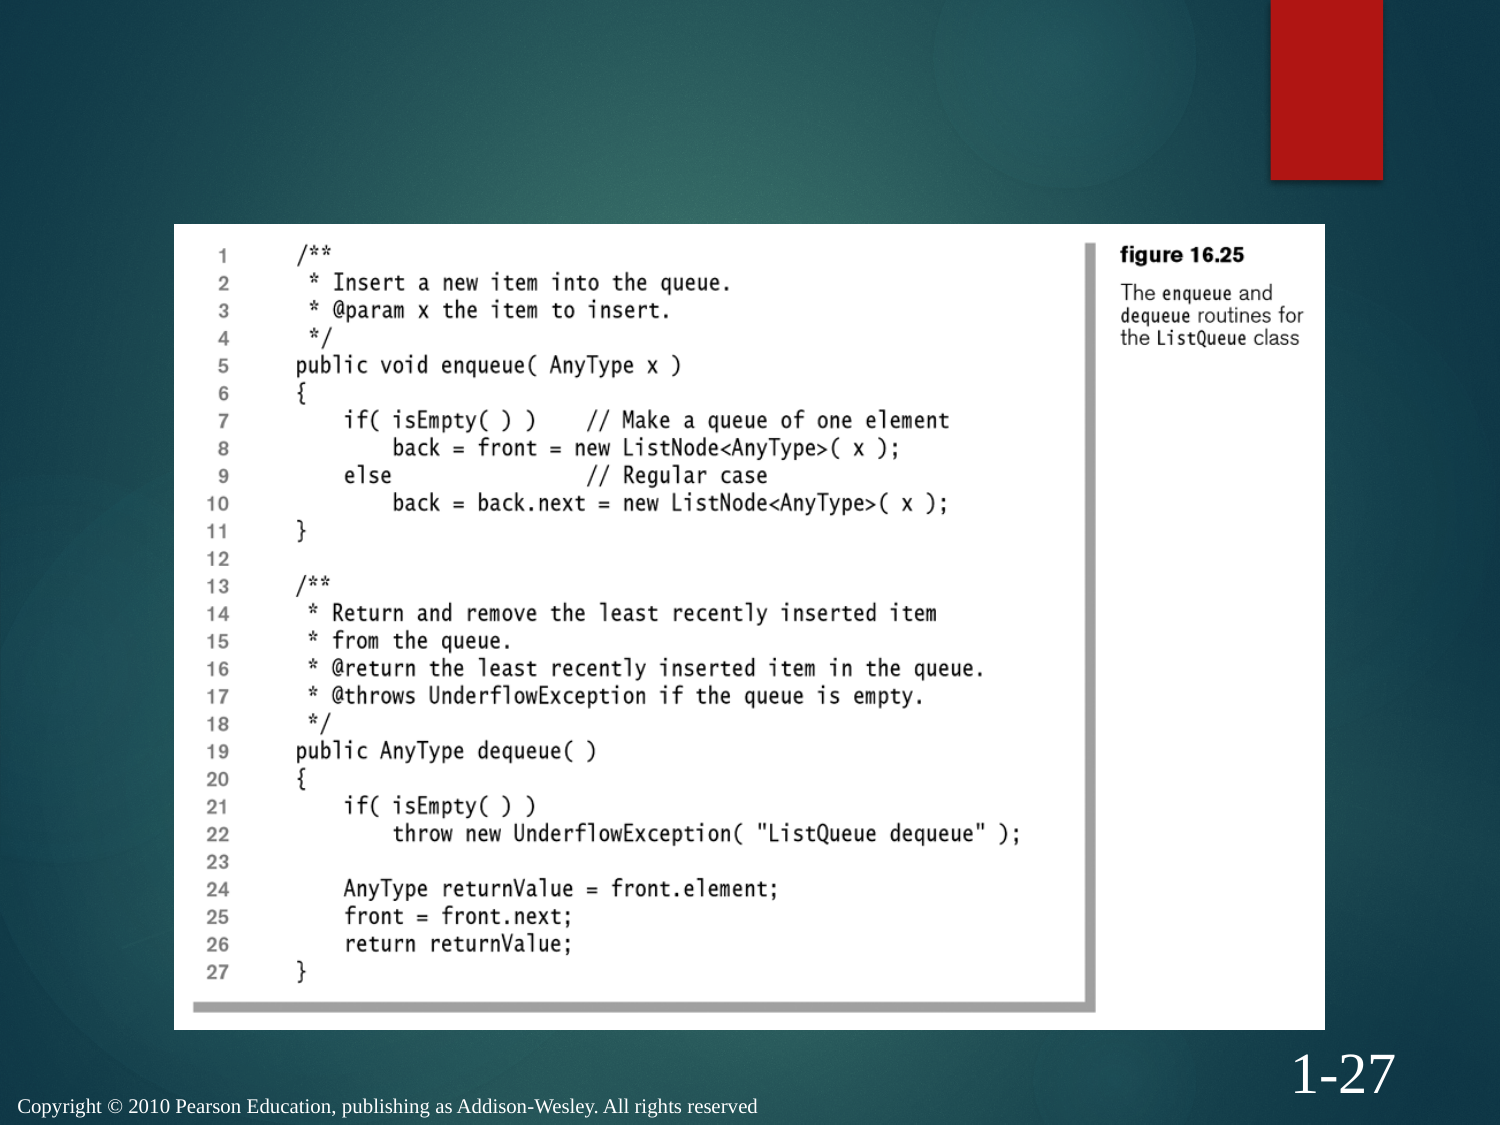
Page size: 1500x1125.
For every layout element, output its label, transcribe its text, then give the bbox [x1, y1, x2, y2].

picture [174, 224, 1326, 1031]
slide_number 1-27 [1187, 1037, 1500, 1113]
